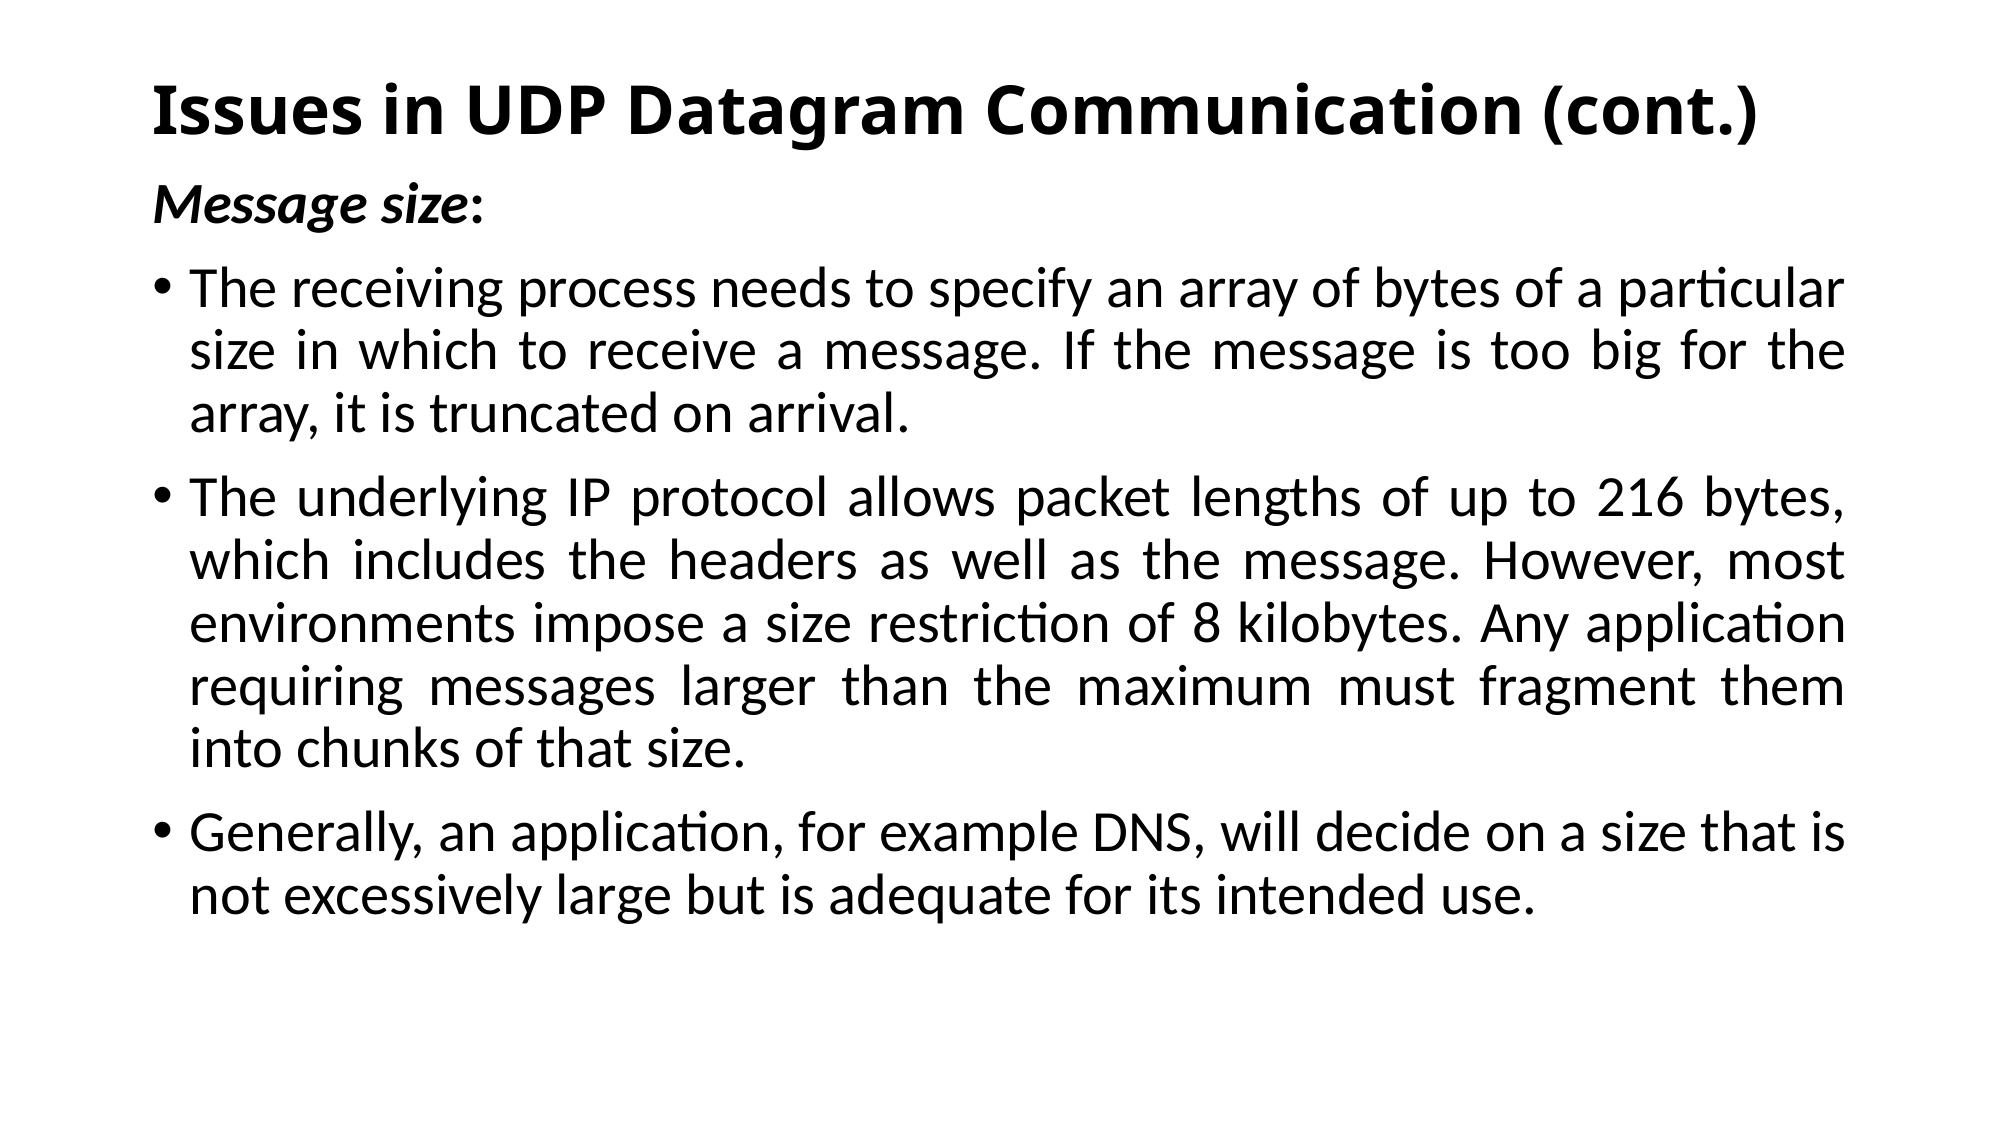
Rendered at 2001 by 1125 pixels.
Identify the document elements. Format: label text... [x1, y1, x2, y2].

list Message size: The receiving process needs to specify an array of bytes of a particular size in which to receive a message. If the message is too big for the array, it is truncated on arrival. The underlying IP protocol allows packet lengths of up to 216 bytes, which includes the headers as well as the message. However, most environments impose a size restriction of 8 kilobytes. Any application requiring messages larger than the maximum must fragment them into chunks of that size. Generally, an application, for example DNS, will decide on a size that is not excessively large but is adequate for its intended use. [137, 165, 1863, 1014]
title Issues in UDP Datagram Communication (cont.) [137, 59, 1863, 165]
